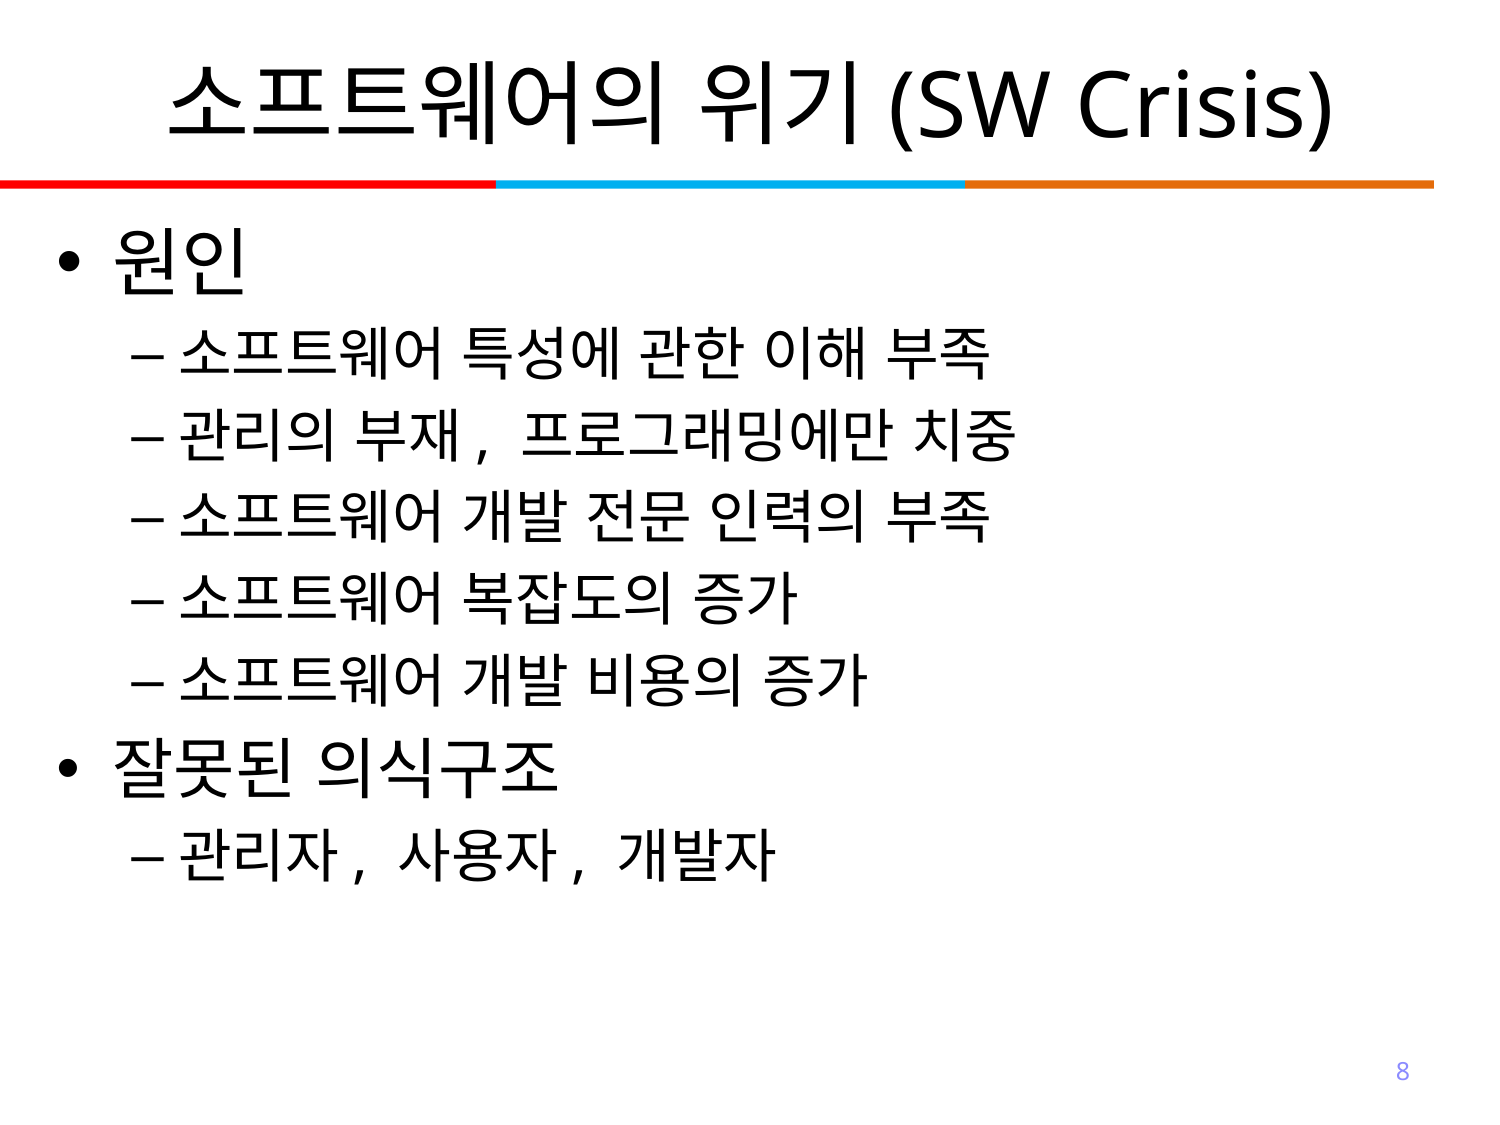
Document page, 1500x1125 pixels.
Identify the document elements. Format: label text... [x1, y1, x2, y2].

slide_number 8 [1074, 1042, 1425, 1103]
title 소프트웨어의 위기(SW Crisis) [74, 7, 1426, 196]
list 원인 소프트웨어 특성에 관한 이해 부족 관리의 부재, 프로그래밍에만 치중 소프트웨어 개발 전문 인력의 부족 소프트웨어 복잡도의 증가 소프트웨어 개발 비용의 증가 잘못된 의식구조 관리자, 사용자, 개발자 [41, 207, 1430, 951]
